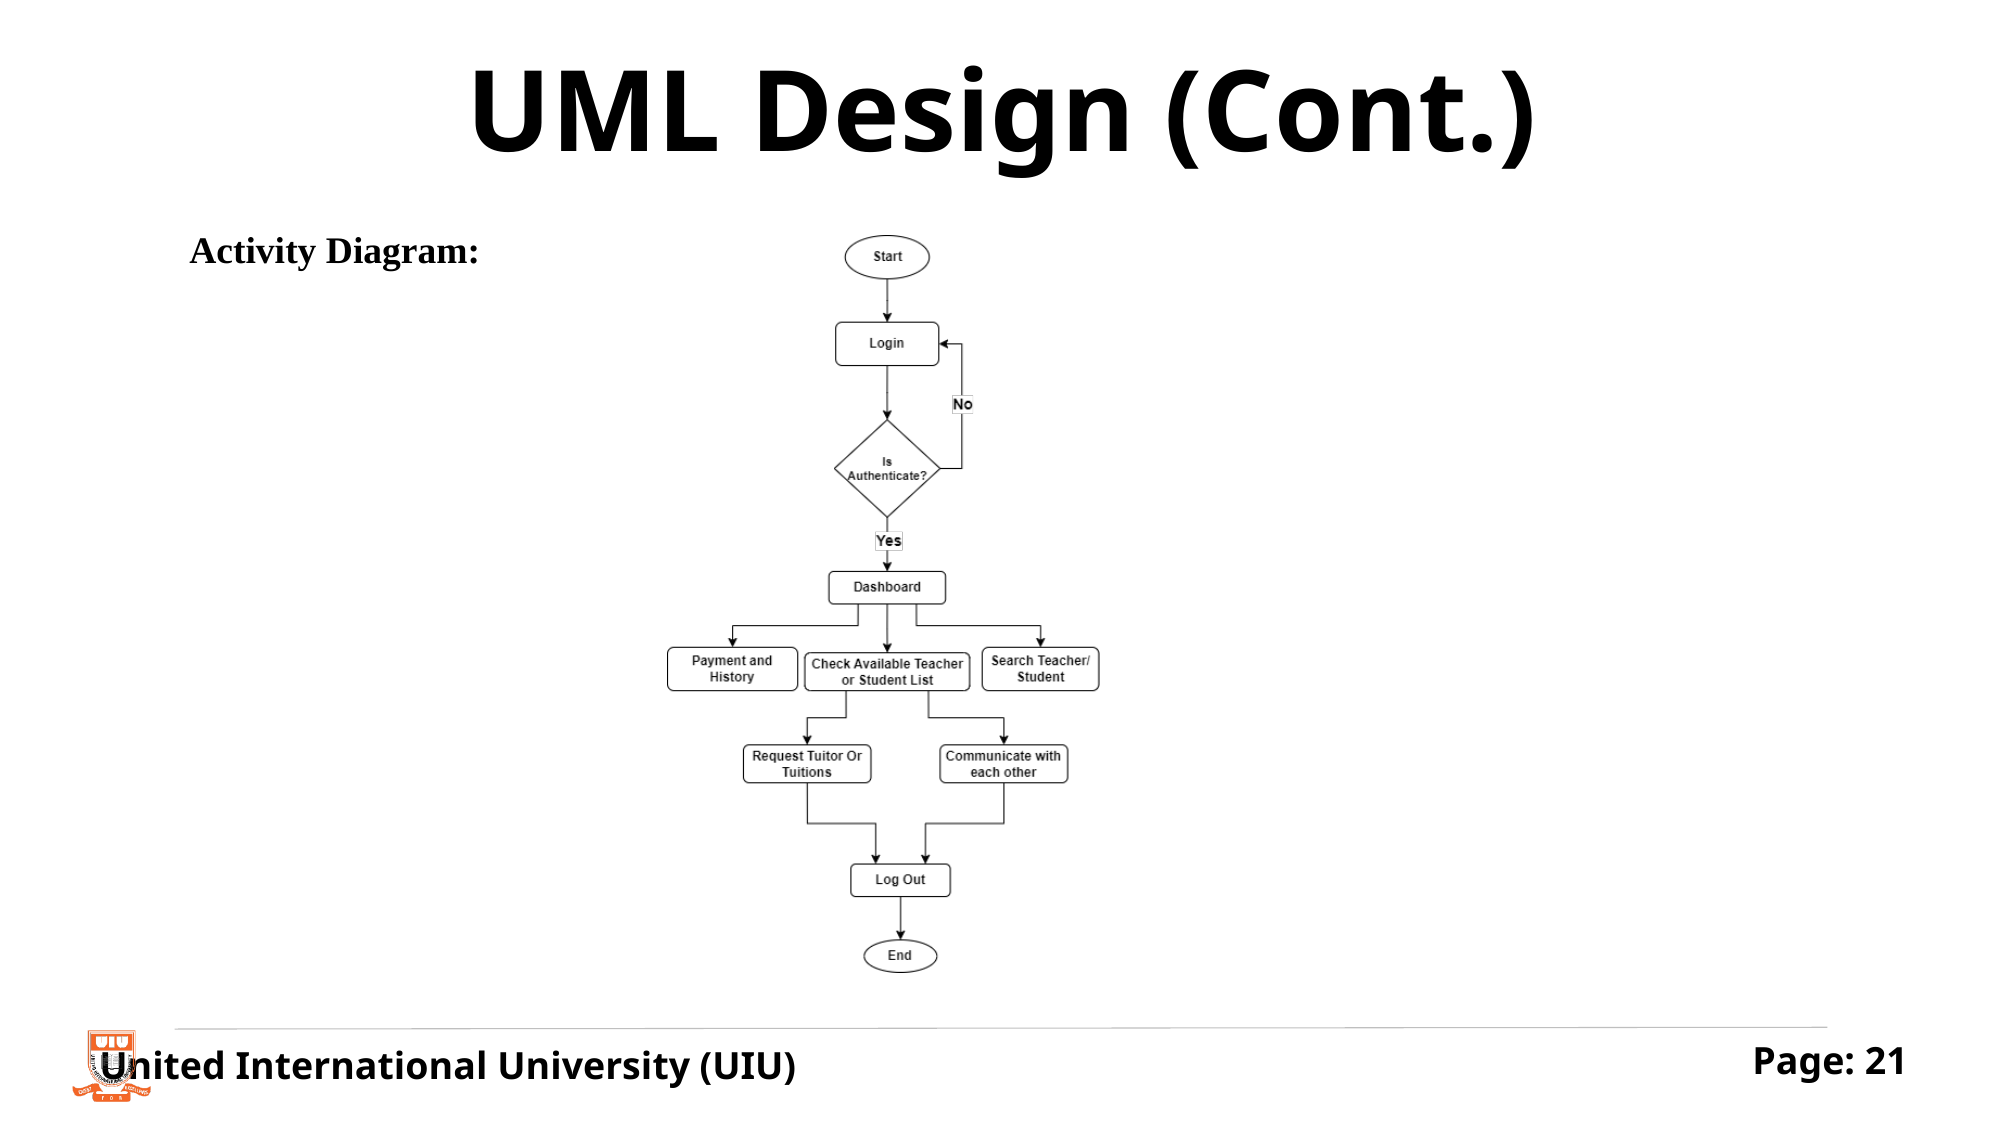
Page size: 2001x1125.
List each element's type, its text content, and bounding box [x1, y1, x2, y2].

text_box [30, 1030, 822, 1102]
text_box Activity Diagram: [174, 218, 1852, 279]
text_box Page: 21 [1735, 1029, 1923, 1089]
list UML Design (Cont.) [53, 55, 1952, 175]
picture [667, 235, 1100, 973]
